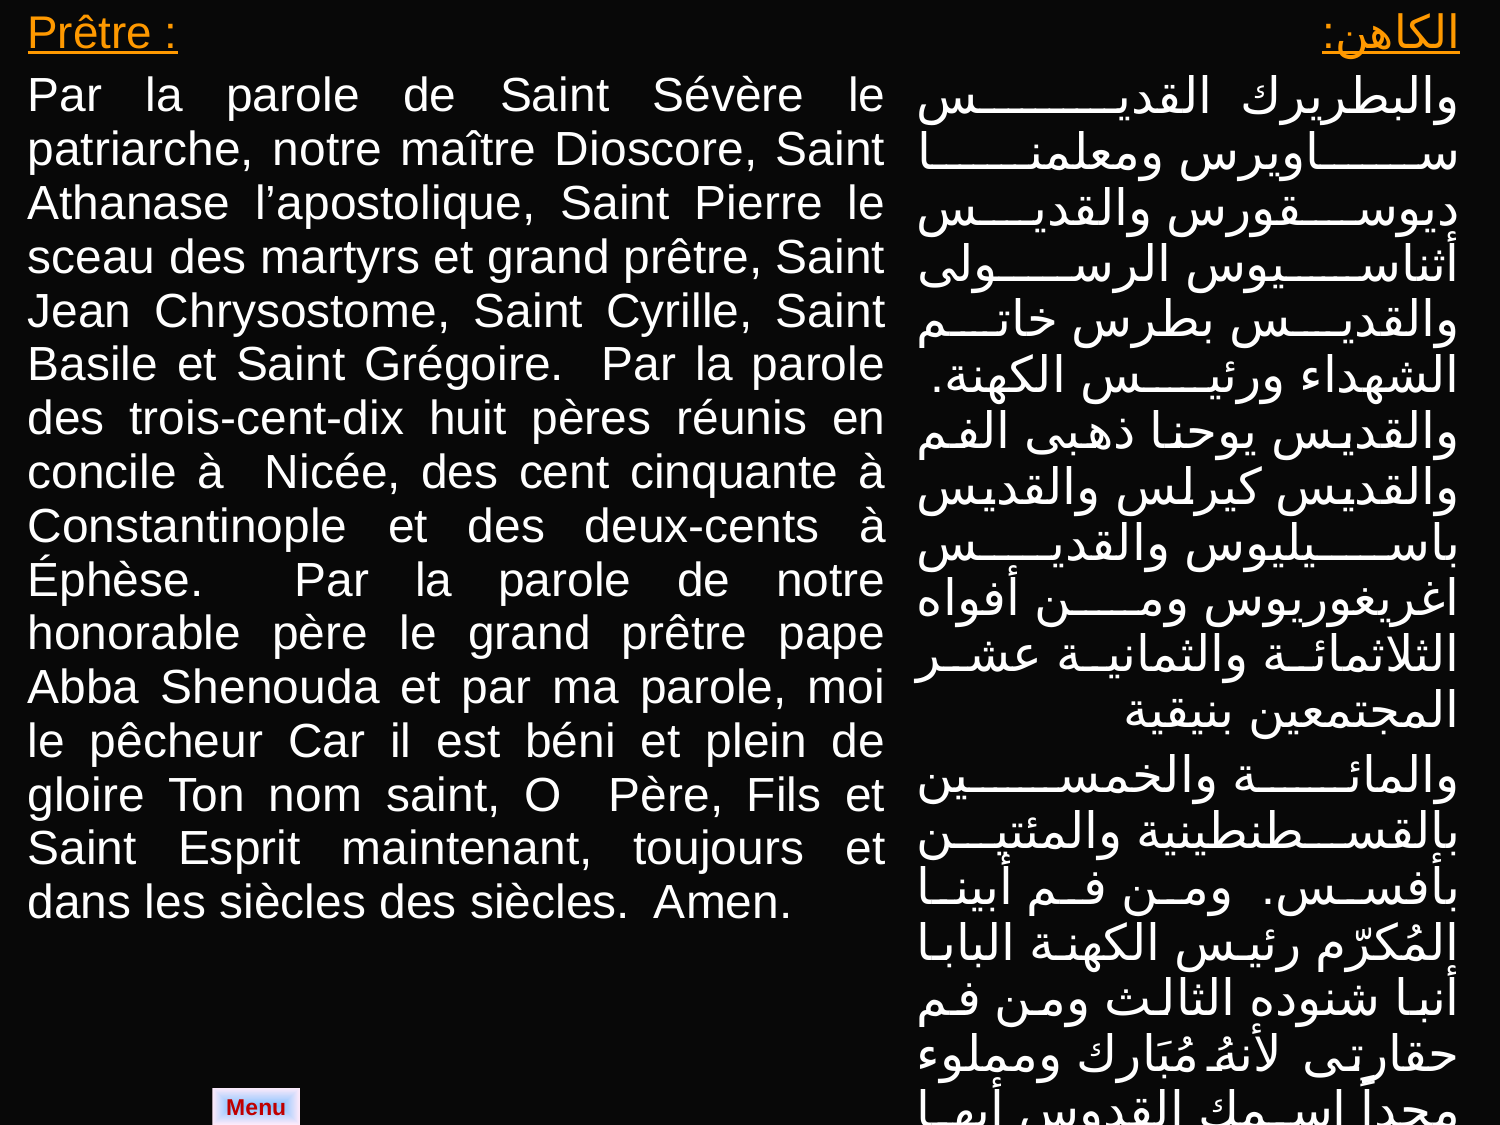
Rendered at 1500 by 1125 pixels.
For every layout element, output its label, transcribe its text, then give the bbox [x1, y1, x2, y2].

table_header الكاهن: والبطريرك القديس ساويرس ومعلمنا ديوسقورس والقديس أثناسيوس الرسولى والقديس بطرس خاتم الشهداء ورئيس الكهنة. والقديس يوحنا ذهبى الفم والقديس كيرلس والقديس باسيليوس والقديس اغريغوريوس ومن أفواه الثلاثمائة والثمانية عشر المجتمعين بنيقية والمائة والخمسين بالقسطنطينية والمئتين بأفسس. ومن فم أبينا المُكرّم رئيس الكهنة البابا أنبا شنوده الثالث ومن فم حقارتى لأنهُ مُبَارك ومملوء مجداً اسمك القدوس أيها الآب والابن والروح القدس الآن وكل أوان ... [902, 0, 1475, 1125]
table_header Prêtre : Par la parole de Saint Sévère le patriarche, notre maître Dioscore, Saint Athanase l’apostolique, Saint Pierre le sceau des martyrs et grand prêtre, Saint Jean Chrysostome, Saint Cyrille, Saint Basile et Saint Grégoire. Par la parole des trois-cent-dix huit pères réunis en concile à Nicée, des cent cinquante à Constantinople et des deux-cents à Éphèse. Par la parole de notre honorable père le grand prêtre pape Abba Shenouda et par ma parole, moi le pêcheur Car il est béni et plein de gloire Ton nom saint, O Père, Fils et Saint Esprit maintenant, toujours et dans les siècles des siècles. Amen. [13, 0, 902, 1125]
text_box Menu [212, 1087, 300, 1125]
